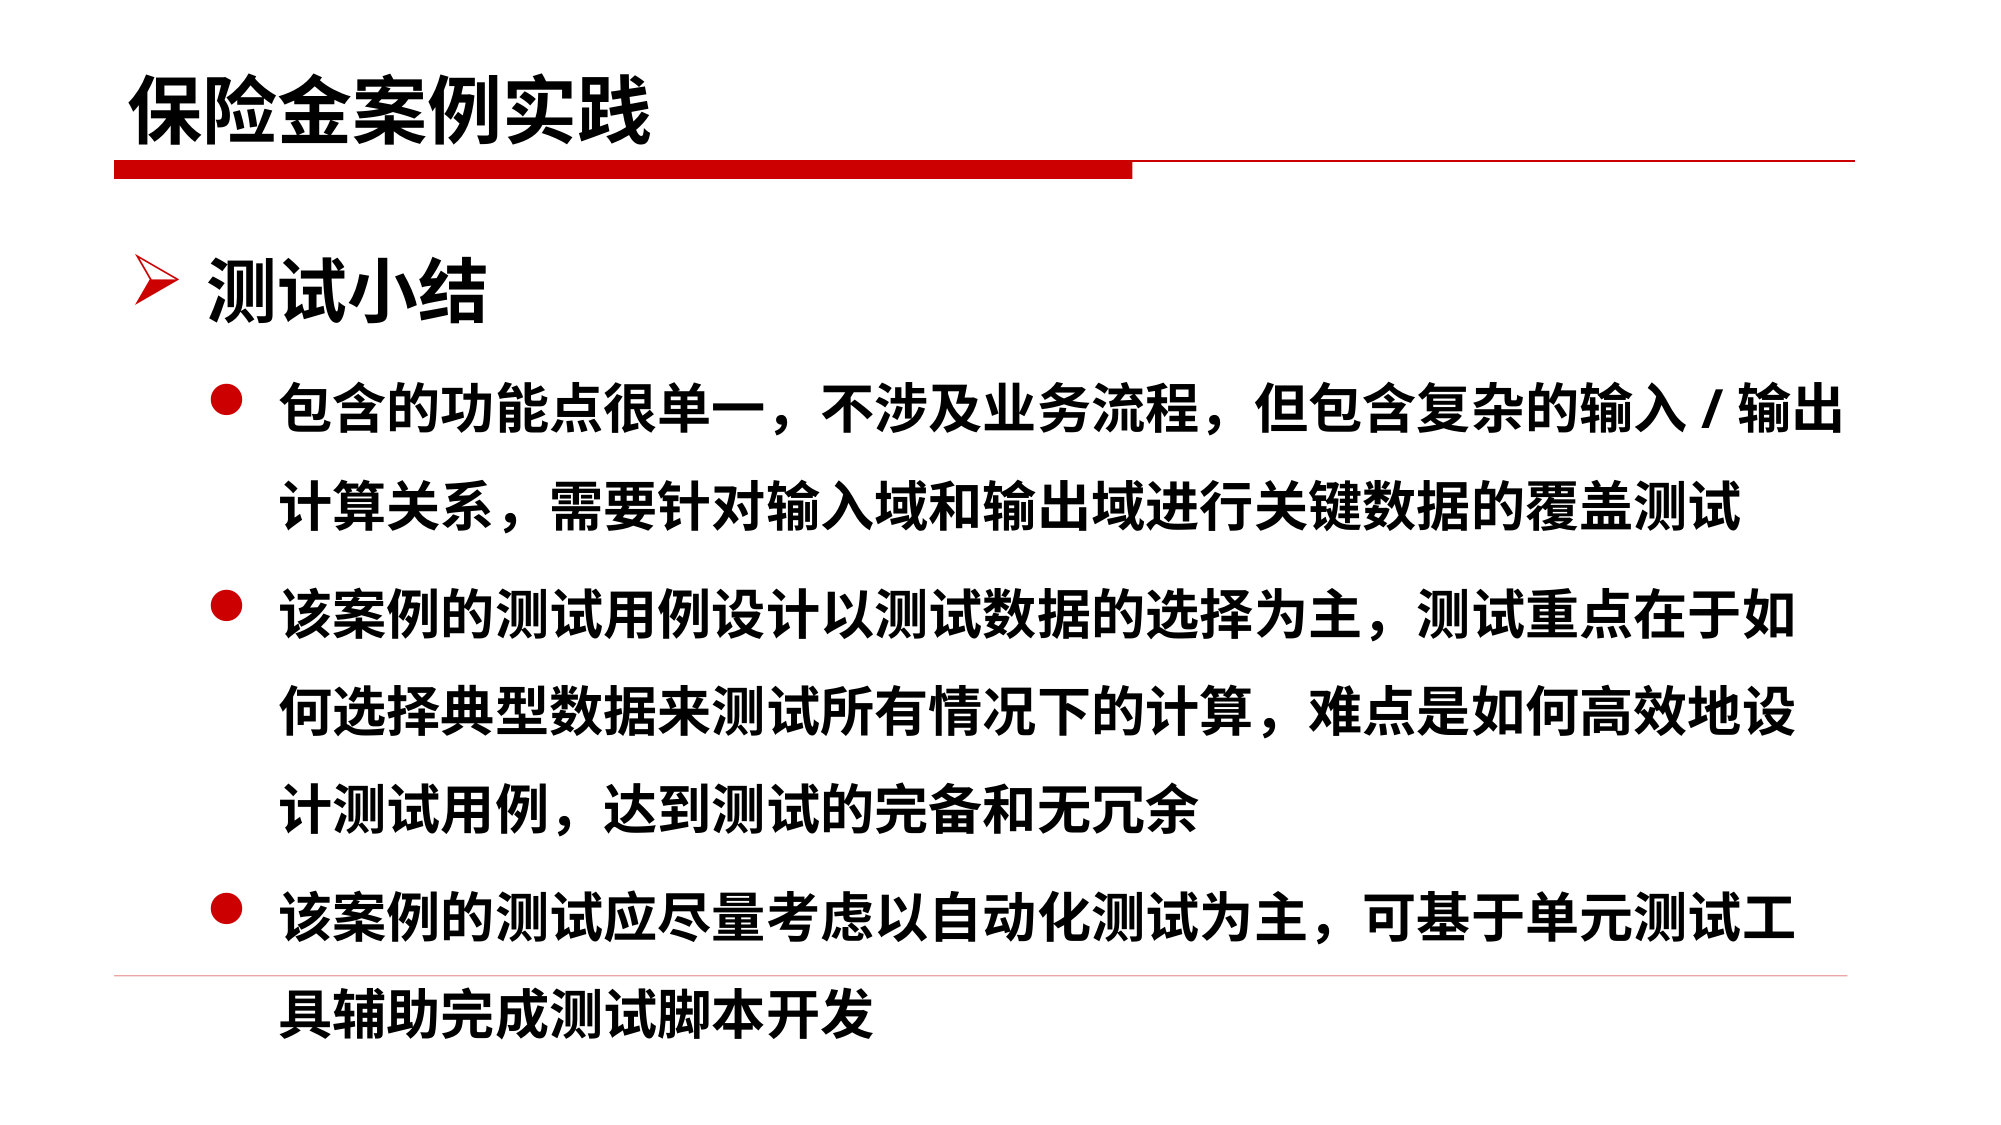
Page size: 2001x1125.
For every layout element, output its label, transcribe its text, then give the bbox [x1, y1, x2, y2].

list 测试小结 包含的功能点很单一，不涉及业务流程，但包含复杂的输入/输出计算关系，需要针对输入域和输出域进行关键数据的覆盖测试 该案例的测试用例设计以测试数据的选择为主，测试重点在于如何选择典型数据来测试所有情况下的计算，难点是如何高效地设计测试用例，达到测试的完备和无冗余 该案例的测试应尽量考虑以自动化测试为主，可基于单元测试工具辅助完成测试脚本开发 [114, 196, 1865, 897]
title 保险金案例实践 [112, 42, 1863, 161]
